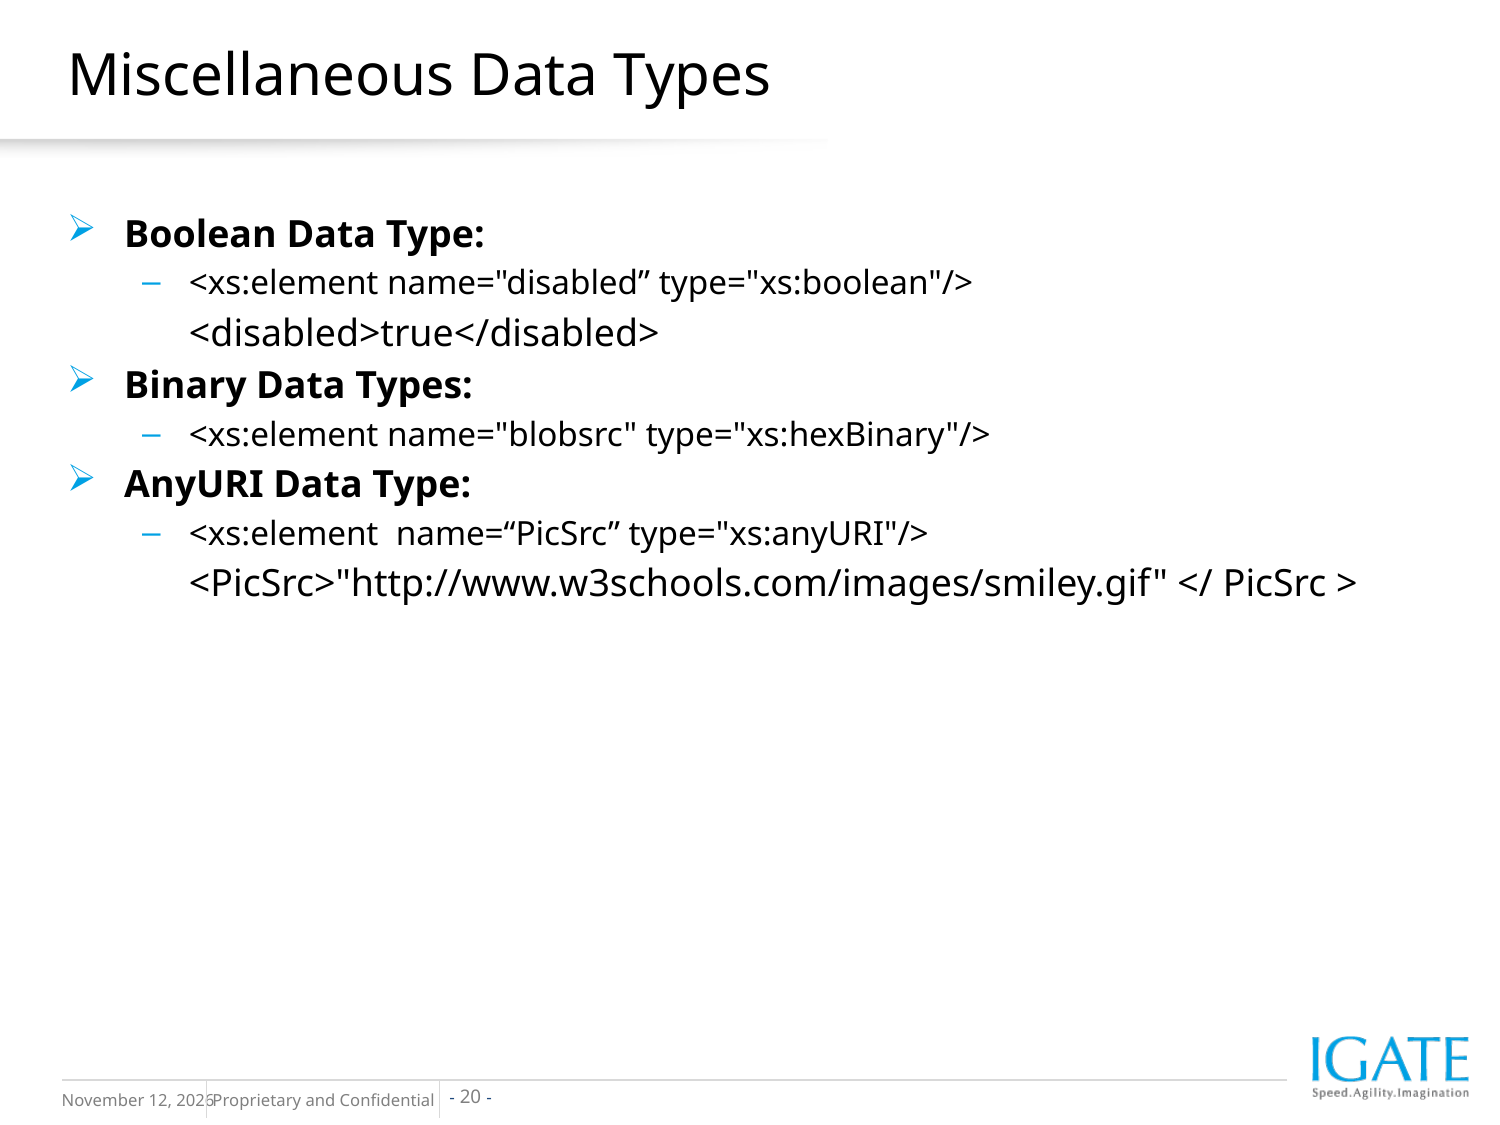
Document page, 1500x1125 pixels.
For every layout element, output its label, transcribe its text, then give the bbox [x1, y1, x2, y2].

picture [0, 112, 919, 174]
text_box Miscellaneous Data Types [52, 20, 1390, 138]
text_box Boolean Data Type: <xs:element name="disabled” type="xs:boolean"/> <disabled>true</disabled> Binary Data Types: <xs:element name="blobsrc" type="xs:hexBinary"/> AnyURI Data Type: <xs:element name=“PicSrc” type="xs:anyURI"/> <PicSrc>"http://www.w3schools.com/images/smiley.gif" </ PicSrc > [52, 202, 1402, 1027]
picture [1304, 1028, 1475, 1105]
